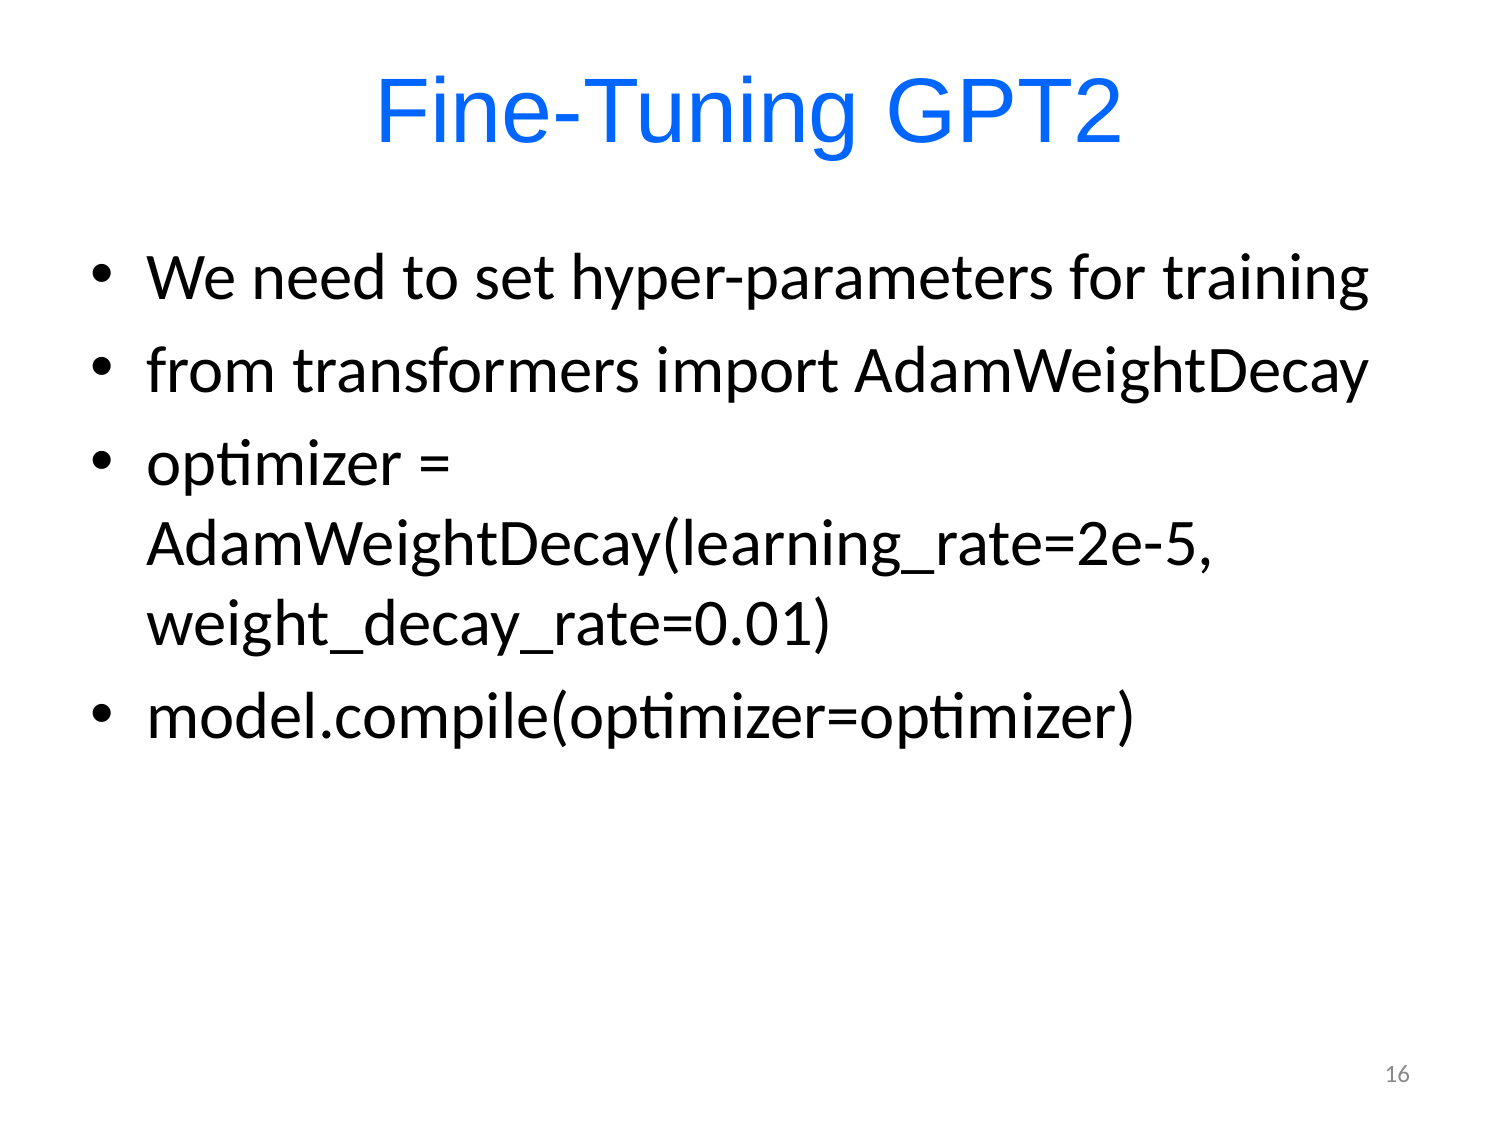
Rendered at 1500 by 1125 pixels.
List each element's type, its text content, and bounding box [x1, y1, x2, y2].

slide_number 16 [1074, 1042, 1425, 1103]
list We need to set hyper-parameters for training from transformers import AdamWeightDecay optimizer = AdamWeightDecay(learning_rate=2e-5, weight_decay_rate=0.01) model.compile(optimizer=optimizer) [75, 224, 1425, 1075]
title Fine-Tuning GPT2 [75, 12, 1425, 200]
